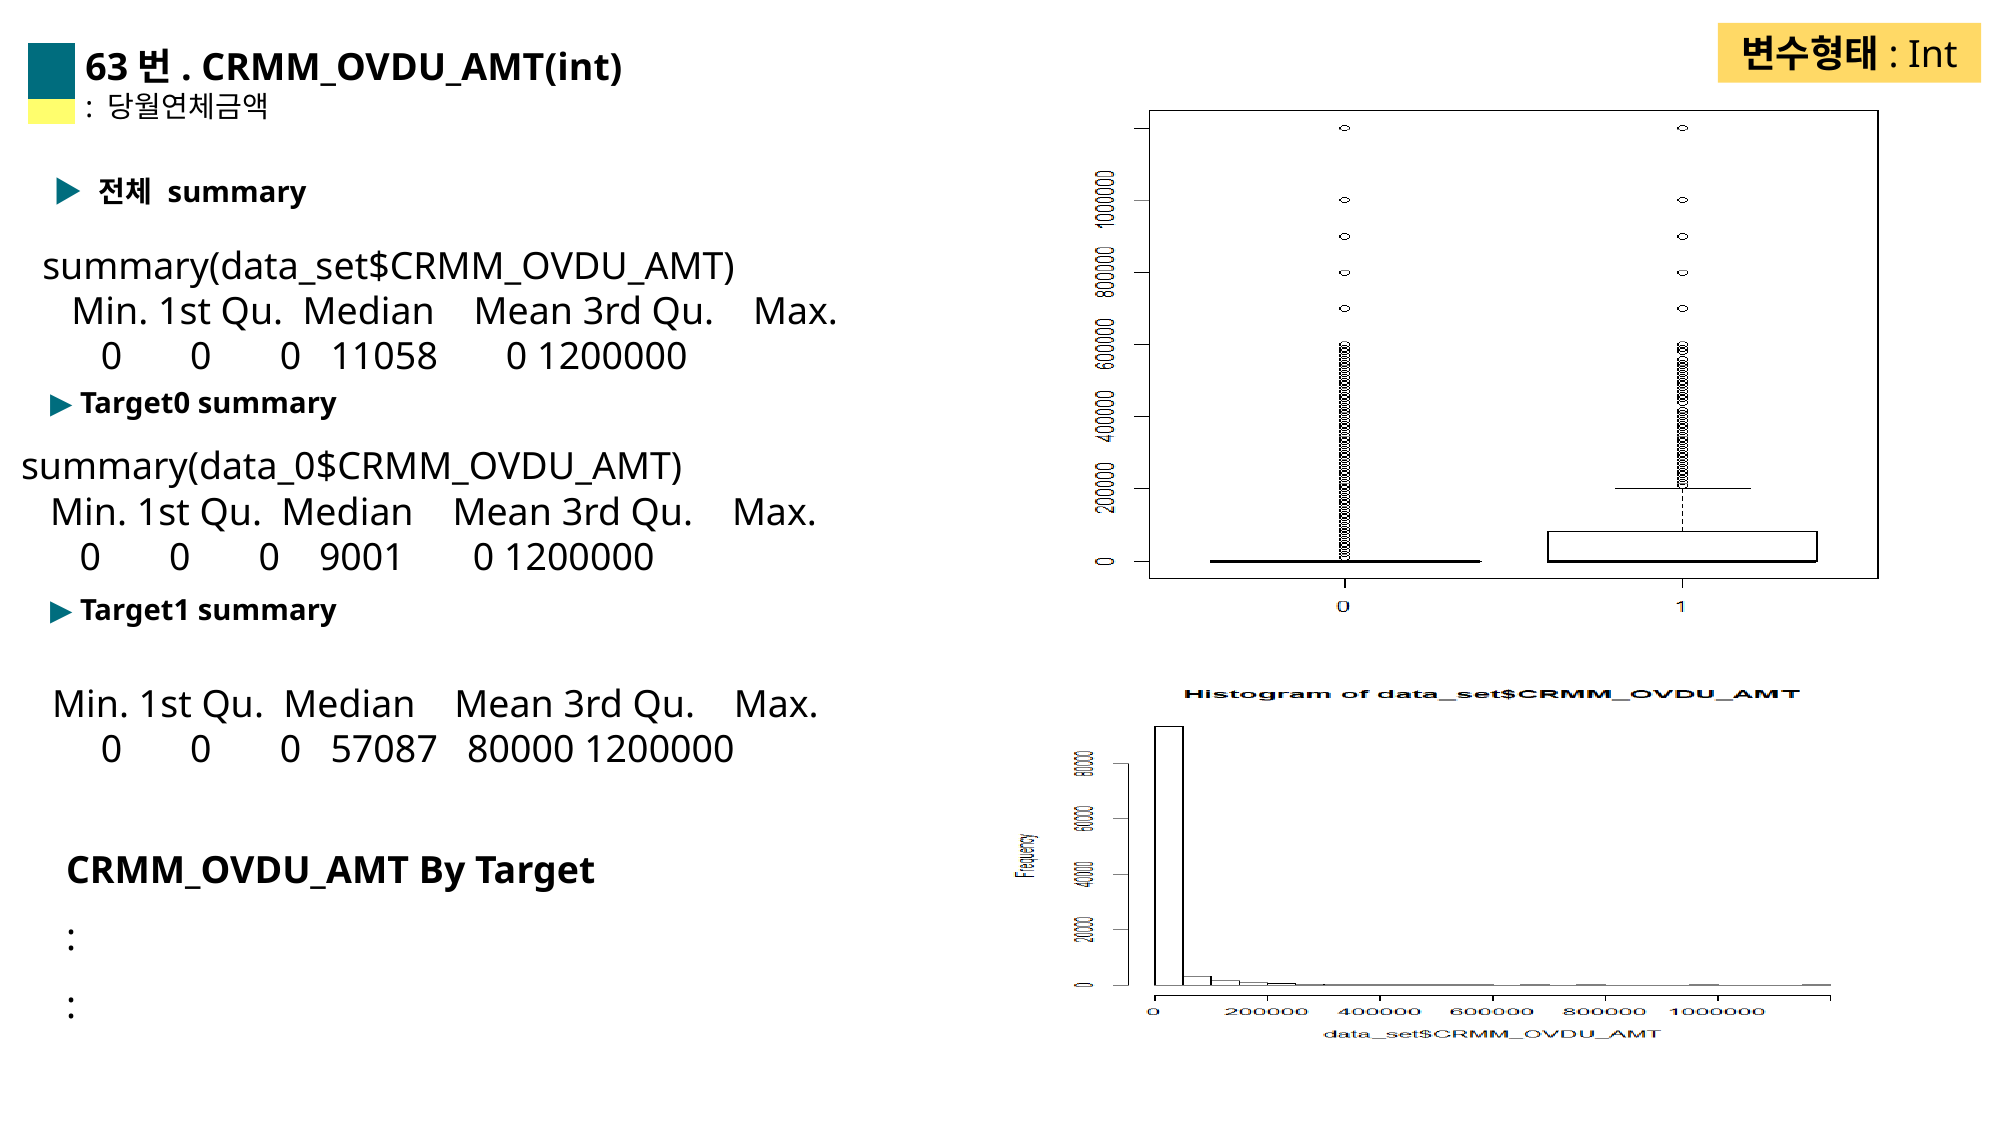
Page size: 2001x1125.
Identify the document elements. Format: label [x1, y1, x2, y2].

picture [1006, 35, 1942, 1051]
text_box [27, 672, 1006, 778]
text_box [1717, 22, 1982, 83]
text_box [28, 35, 635, 132]
text_box [39, 148, 814, 216]
text_box [51, 816, 869, 1034]
text_box [27, 234, 1027, 427]
text_box [6, 435, 1007, 635]
